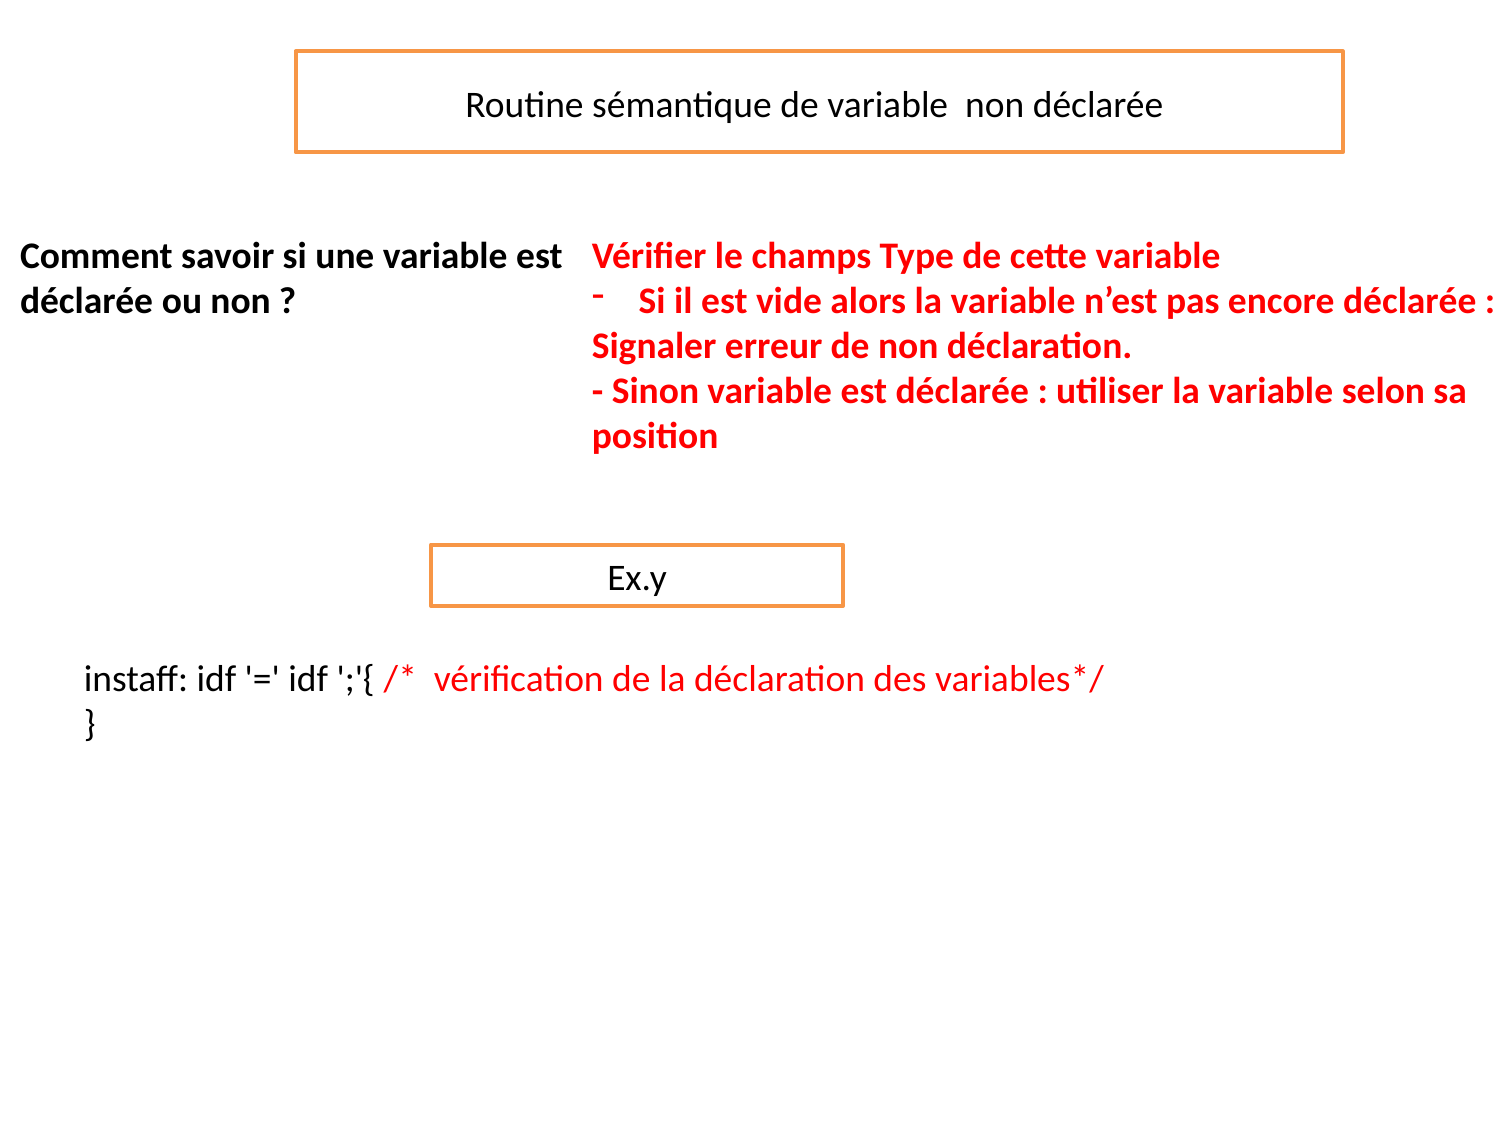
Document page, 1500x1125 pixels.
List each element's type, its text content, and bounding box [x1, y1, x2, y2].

text_box Vérifier le champs Type de cette variable Si il est vide alors la variable n’est pas encore déclarée : Signaler erreur de non déclaration. - Sinon variable est déclarée : utiliser la variable selon sa position [584, 223, 1500, 464]
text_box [295, 51, 1343, 153]
text_box instaff: idf '=' idf ';'{ /* vérification de la déclaration des variables*/ } [76, 647, 1500, 887]
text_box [430, 544, 844, 607]
text_box Comment savoir si une variable est déclarée ou non ? [12, 223, 580, 329]
